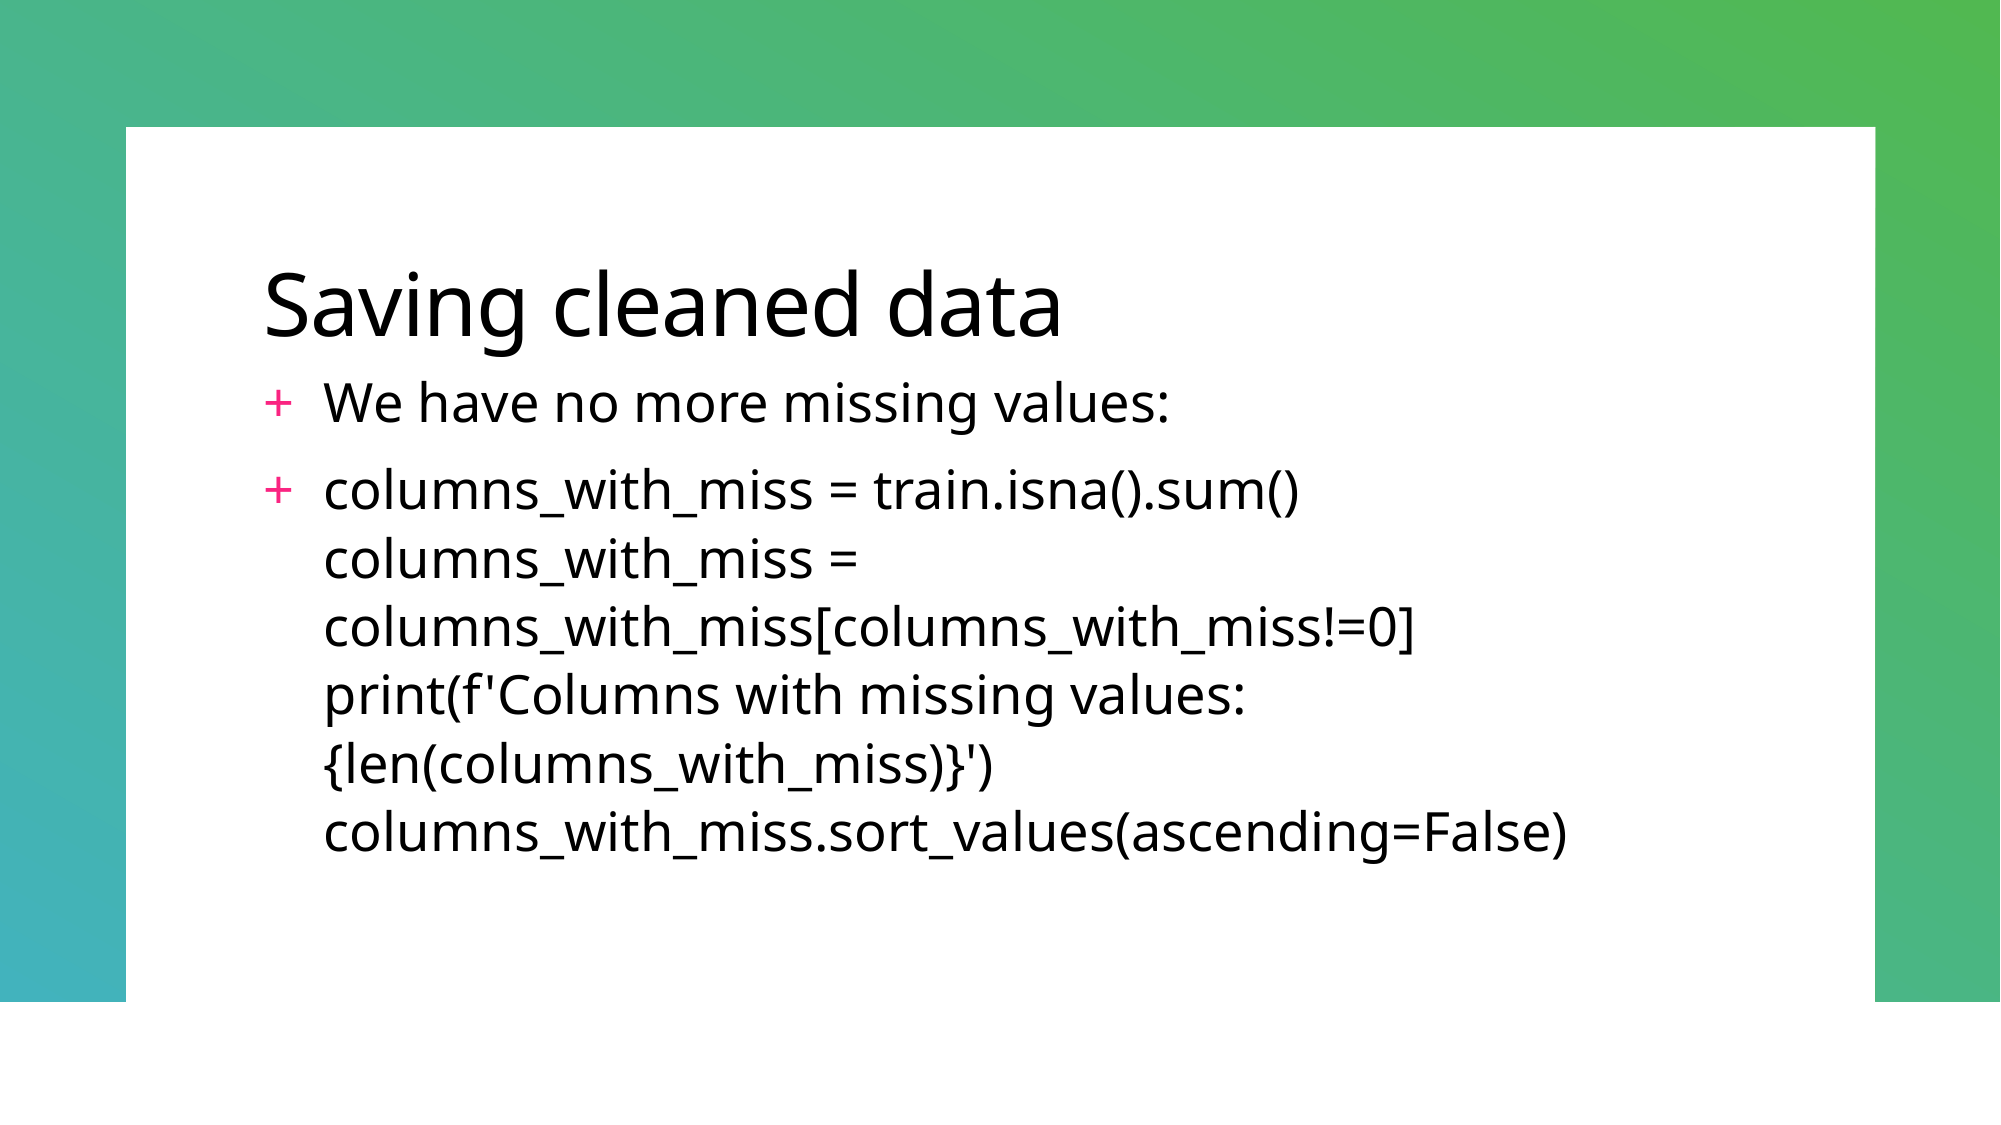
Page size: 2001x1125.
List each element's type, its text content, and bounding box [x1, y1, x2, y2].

list We have no more missing values: columns_with_miss = train.isna().sum() columns_with_miss = columns_with_miss[columns_with_miss!=0] print(f'Columns with missing values: {len(columns_with_miss)}') columns_with_miss.sort_values(ascending=False) [248, 357, 1749, 1001]
title Saving cleaned data [248, 248, 1749, 357]
